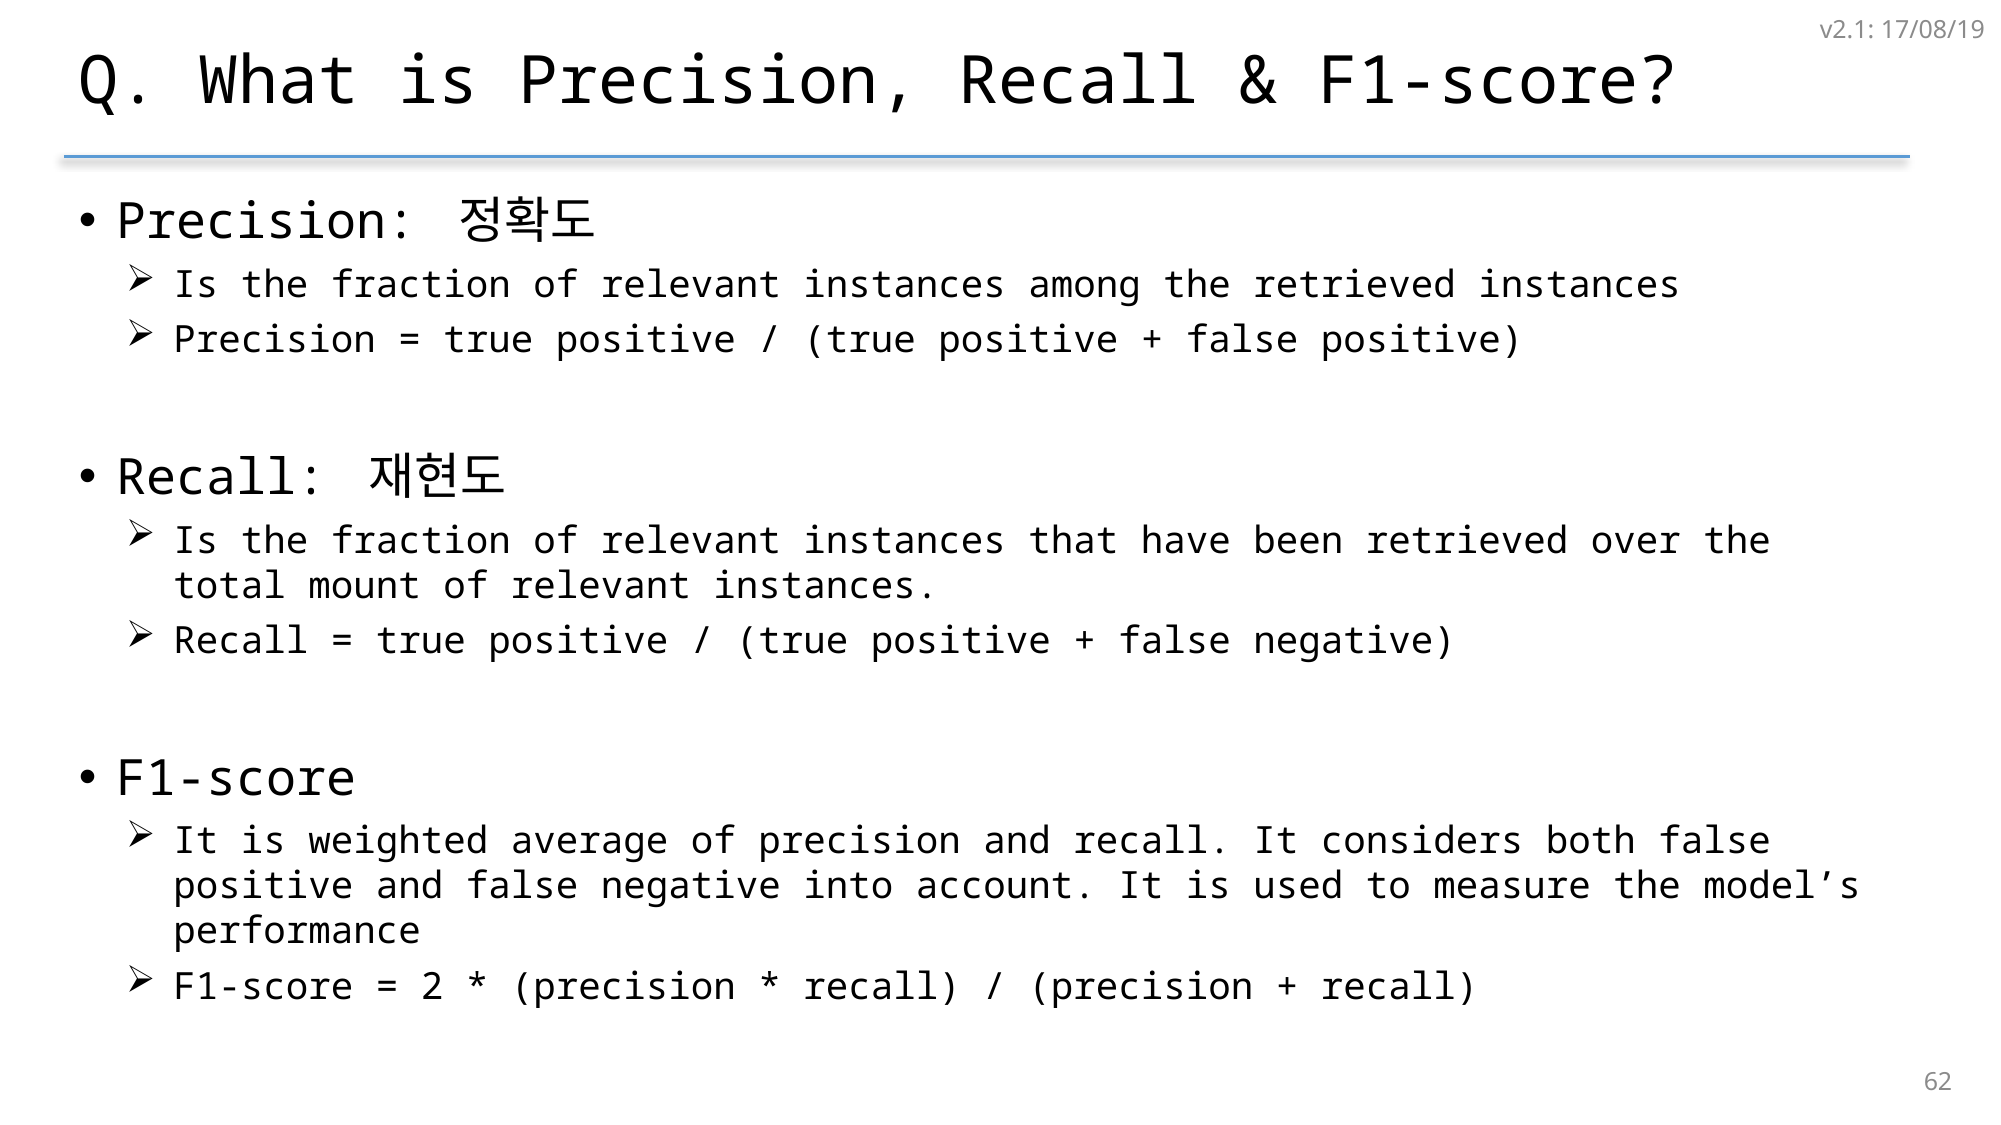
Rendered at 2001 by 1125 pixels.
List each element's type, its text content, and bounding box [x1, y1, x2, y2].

slide_number 61 [1517, 1052, 1968, 1113]
footer v2.1: 17/08/19 [1325, 0, 2000, 61]
title Q. What is Precision, Recall & F1-score? [63, 26, 1911, 138]
list Precision: 정확도 Is the fraction of relevant instances among the retrieved instances Precision = true positive / (true positive + false positive) Recall: 재현도 Is the fraction of relevant instances that have been retrieved over the total mount of relevant instances. Recall = true positive / (true positive + false negative) F1-score It is weighted average of precision and recall. It considers both false positive and false negative into account. It is used to measure the model’s performance F1-score = 2 * (precision * recall) / (precision + recall) [63, 188, 1911, 1083]
